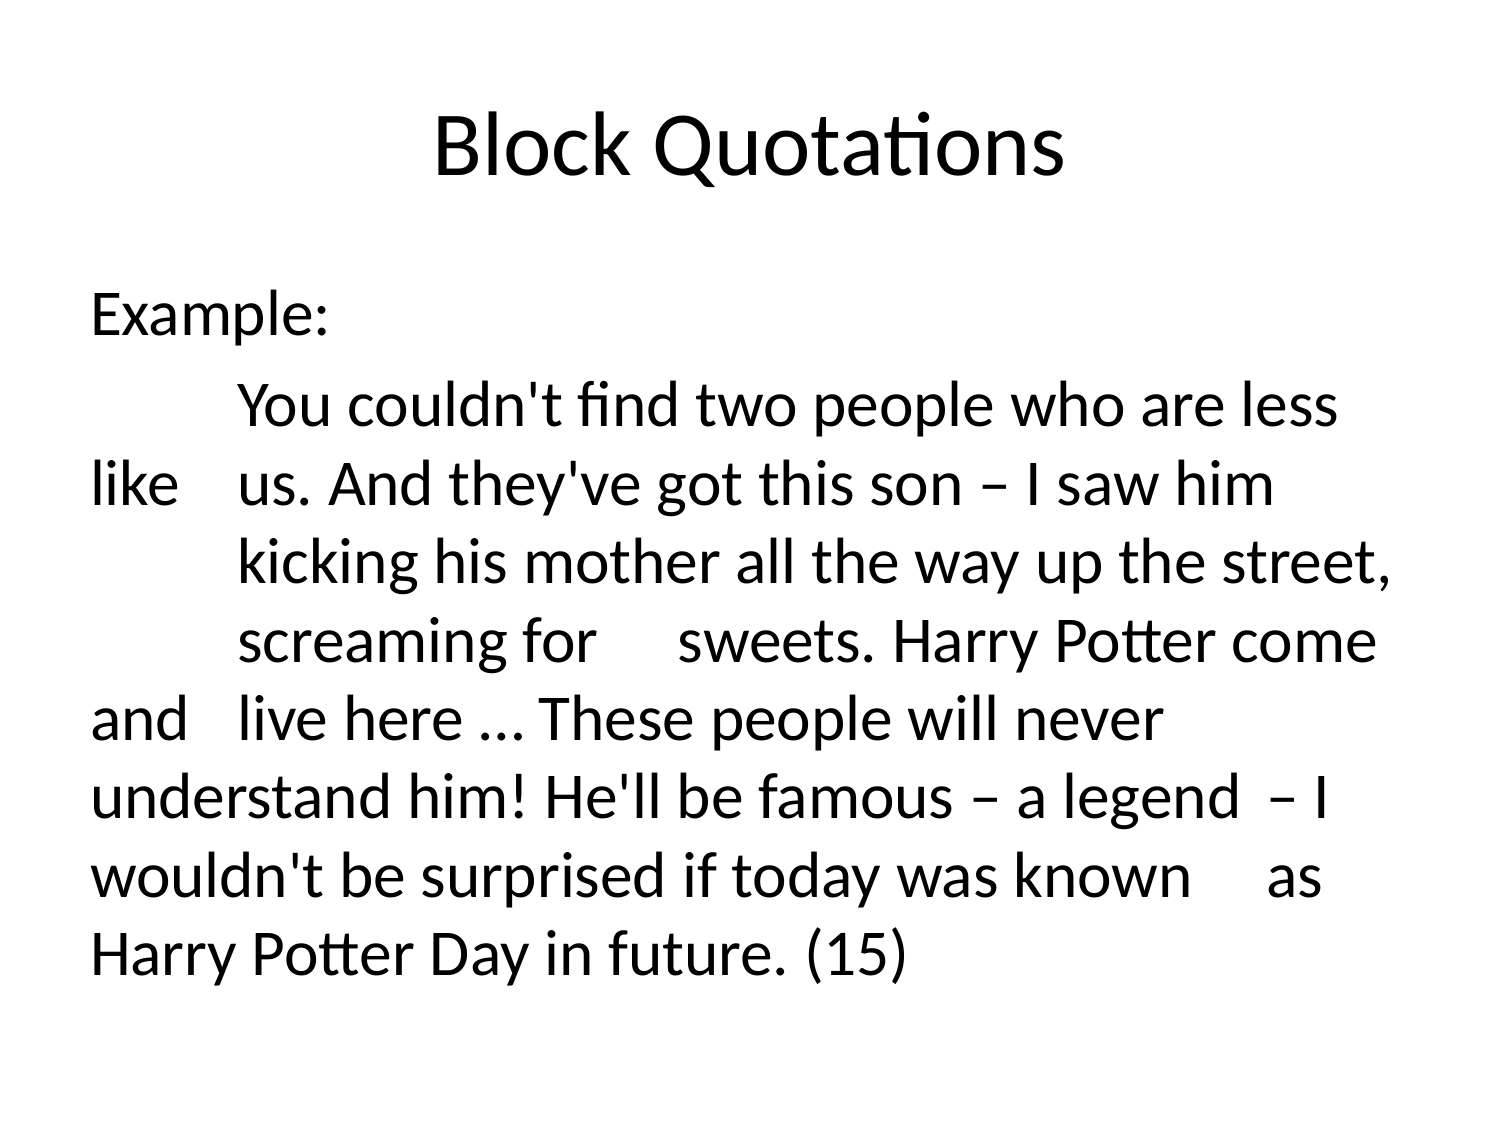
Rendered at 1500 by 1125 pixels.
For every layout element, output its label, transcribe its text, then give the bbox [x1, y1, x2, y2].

list Example: You couldn't find two people who are less like us. And they've got this son – I saw him kicking his mother all the way up the street, screaming for sweets. Harry Potter come and live here … These people will never understand him! He'll be famous – a legend – I wouldn't be surprised if today was known as Harry Potter Day in future. (15) [75, 262, 1425, 1005]
title Block Quotations [75, 45, 1425, 233]
